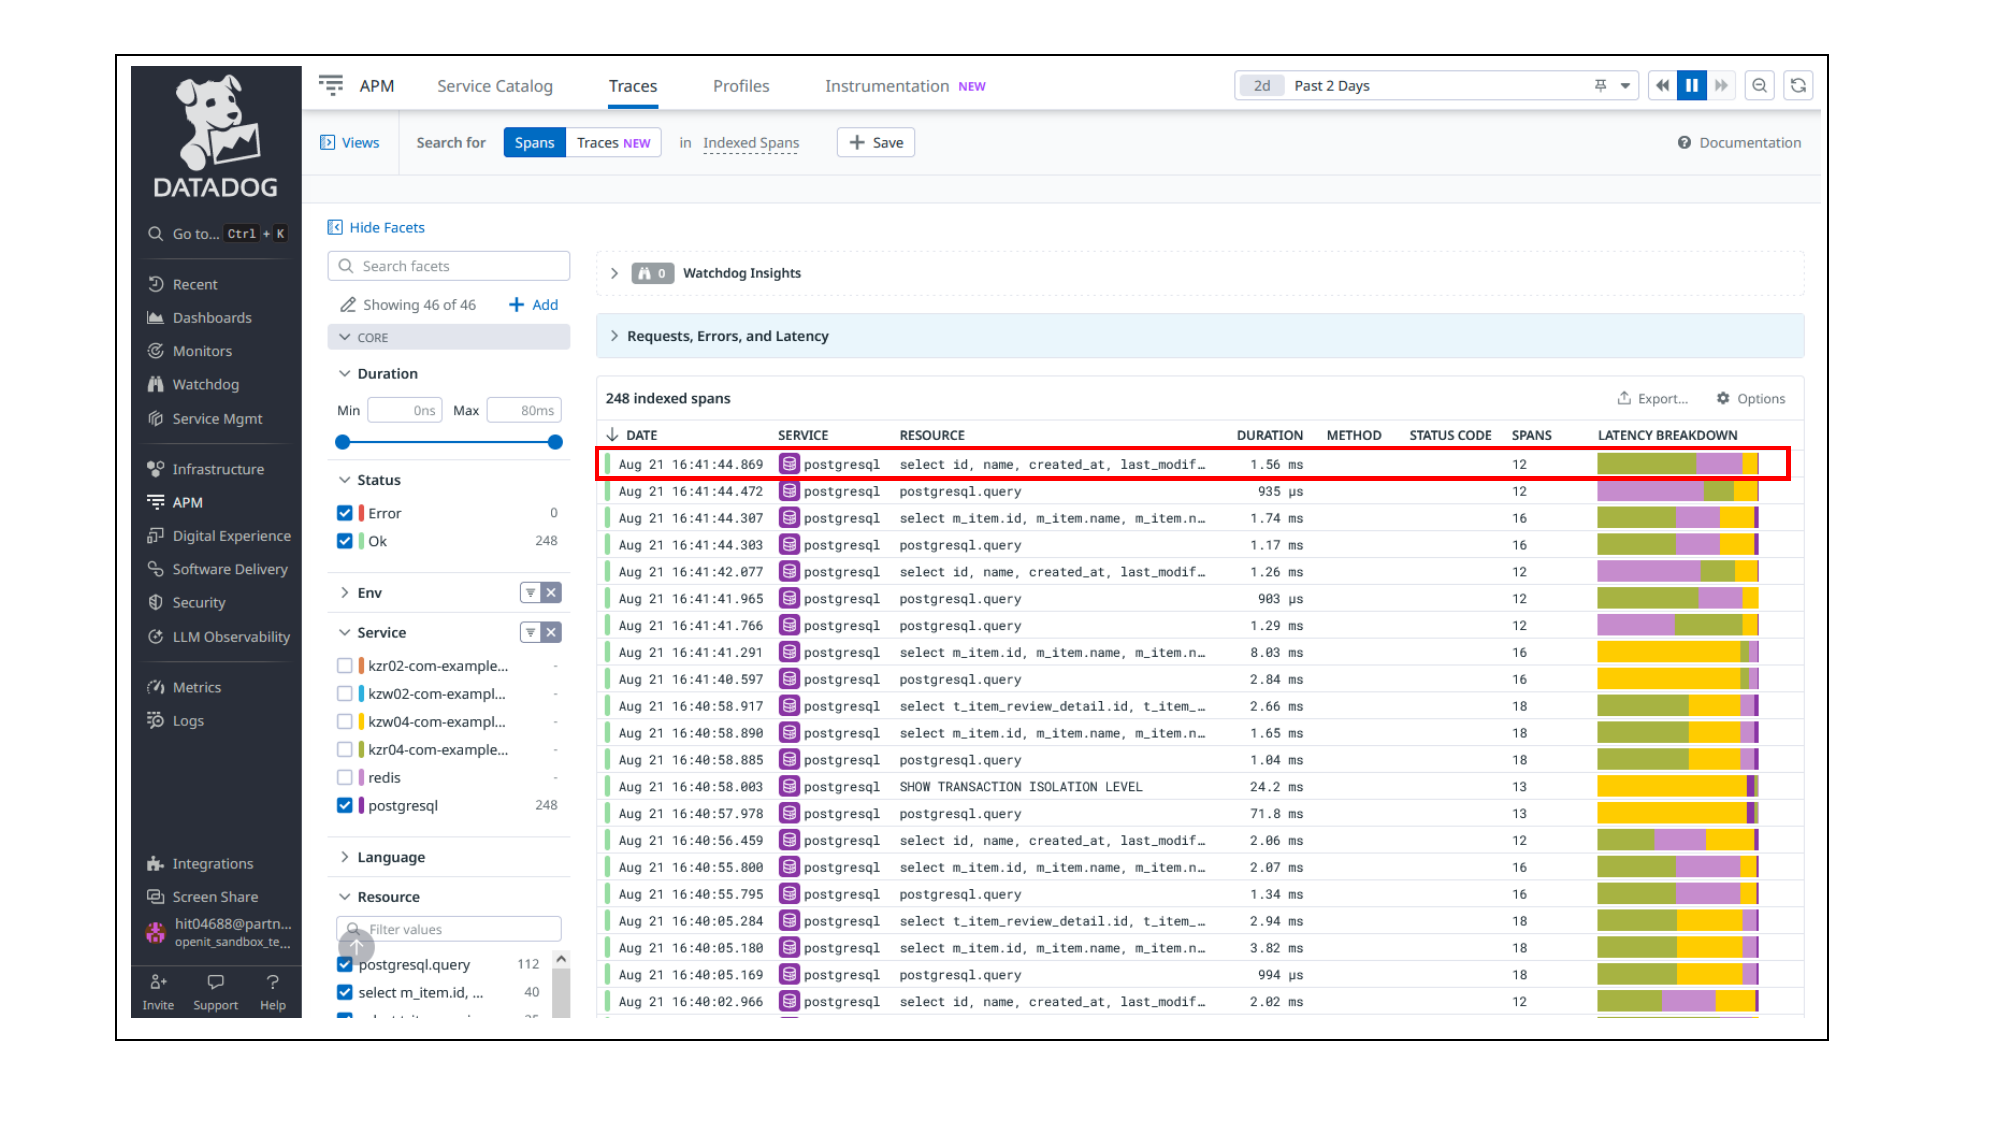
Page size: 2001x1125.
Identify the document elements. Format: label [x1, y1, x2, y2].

text_box [115, 54, 1829, 1041]
picture [130, 66, 1821, 1018]
